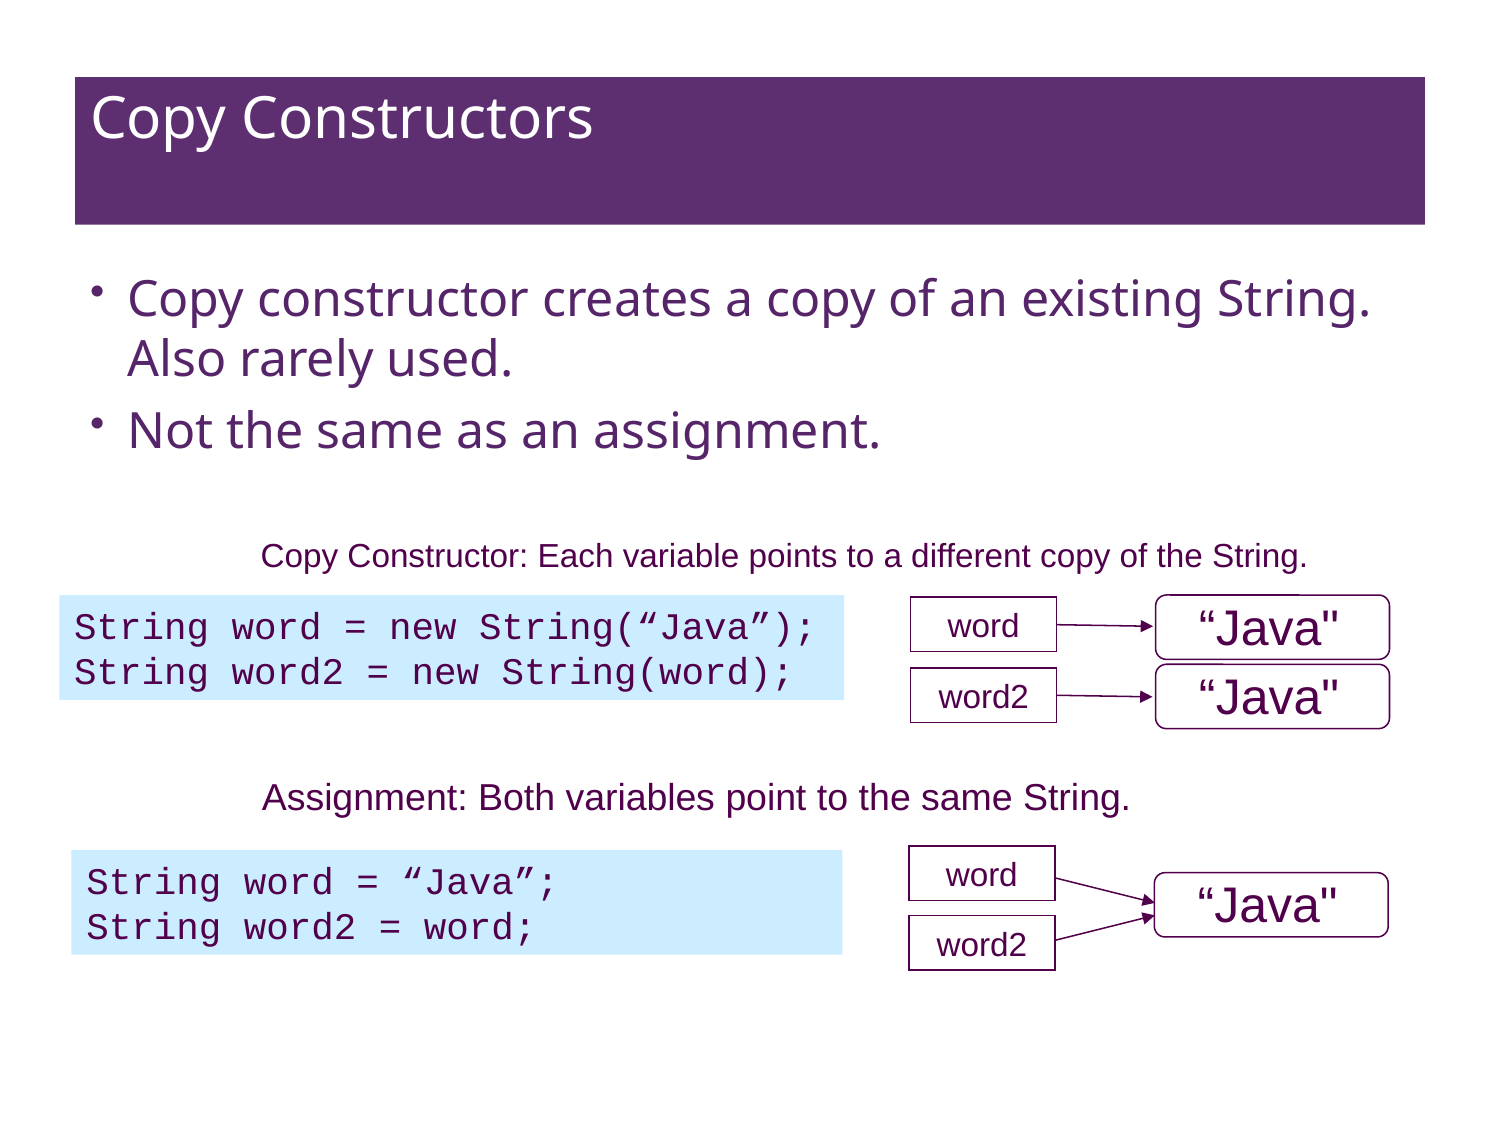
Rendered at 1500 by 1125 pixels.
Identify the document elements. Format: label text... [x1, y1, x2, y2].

text_box word2 [908, 915, 1055, 970]
text_box word2 [910, 667, 1057, 723]
text_box word [908, 846, 1055, 901]
text_box Assignment: Both variables point to the same String. [247, 765, 1156, 826]
text_box Copy Constructor: Each variable points to a different copy of the String. [245, 527, 1388, 582]
title Copy Constructors [74, 76, 1426, 225]
list Copy constructor creates a copy of an existing String. Also rarely used. Not the same as an assignment. [74, 258, 1426, 1087]
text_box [1131, 587, 1407, 656]
text_box word [910, 596, 1057, 652]
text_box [1131, 656, 1407, 733]
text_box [1130, 865, 1406, 941]
text_box String word = new String(“Java”); String word2 = new String(word); [59, 595, 845, 700]
text_box String word = “Java”; String word2 = word; [71, 849, 843, 955]
